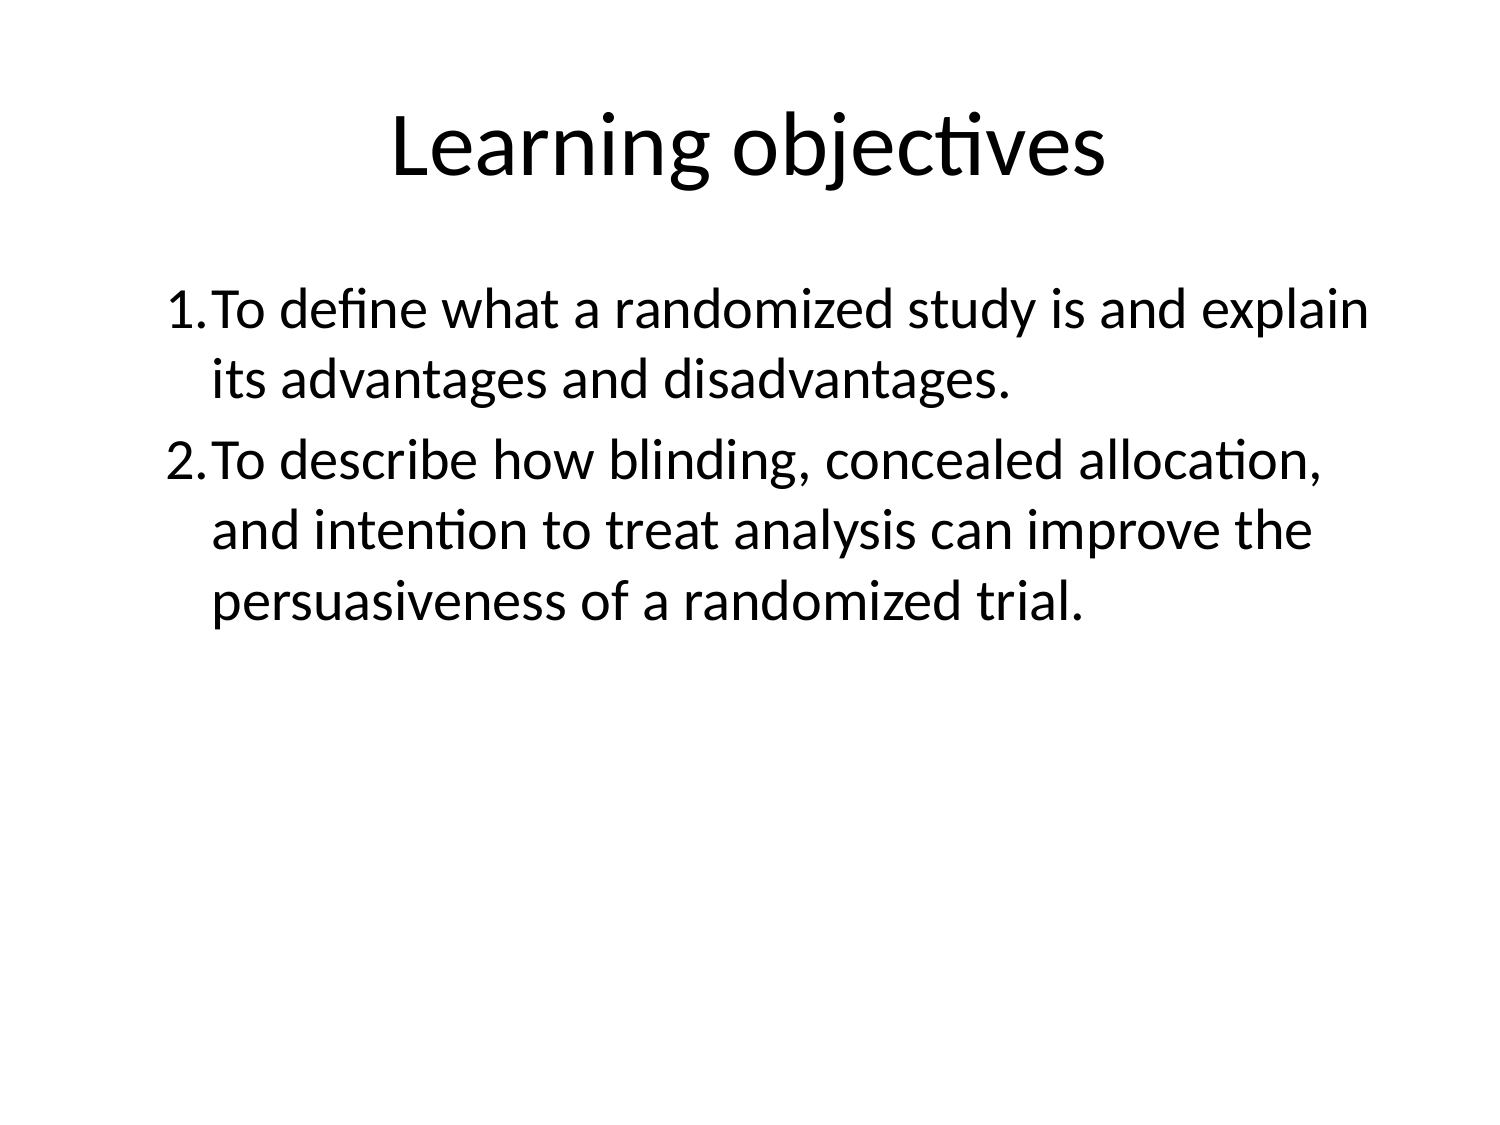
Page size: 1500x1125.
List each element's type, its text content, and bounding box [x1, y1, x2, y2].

list To define what a randomized study is and explain its advantages and disadvantages. To describe how blinding, concealed allocation, and intention to treat analysis can improve the persuasiveness of a randomized trial. [75, 262, 1425, 1005]
title Learning objectives [75, 45, 1425, 233]
